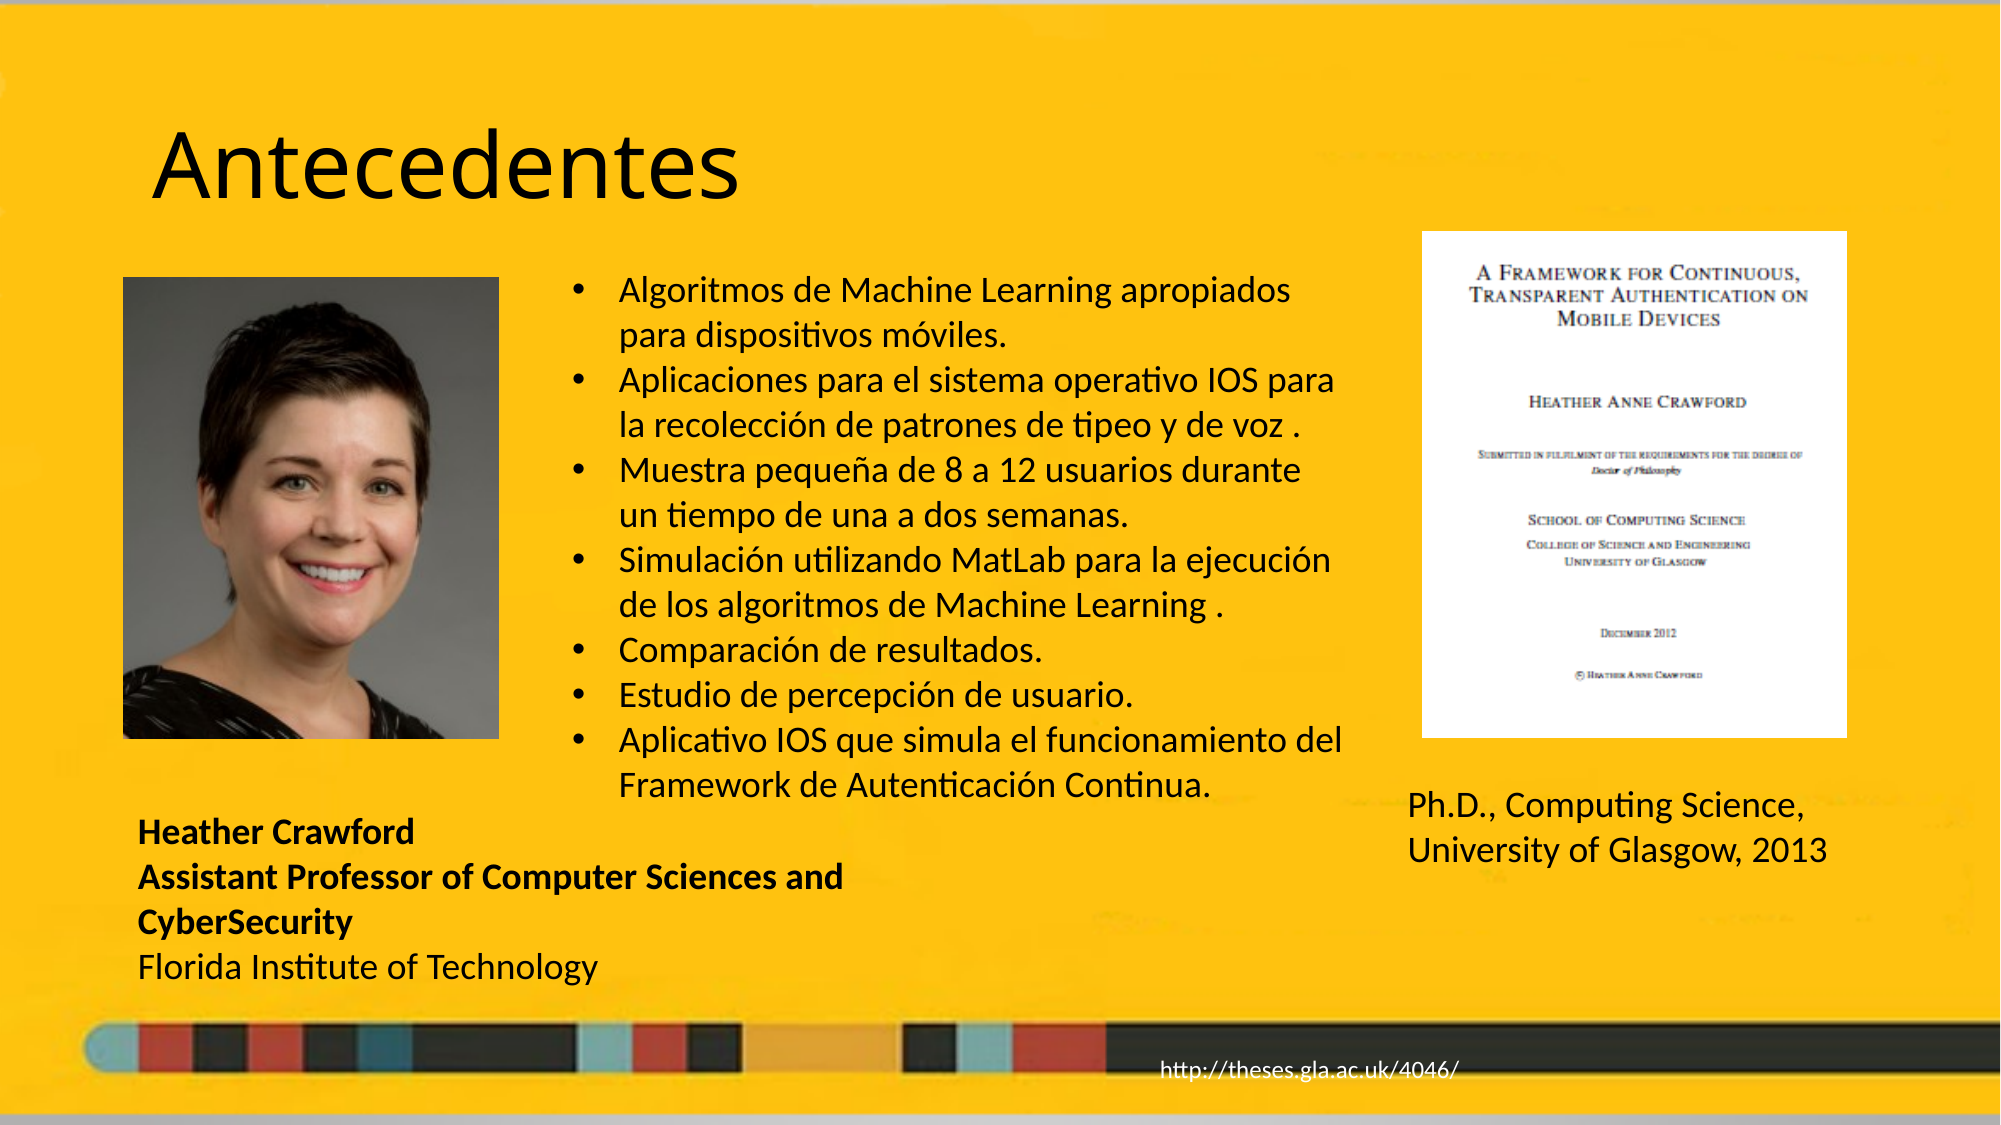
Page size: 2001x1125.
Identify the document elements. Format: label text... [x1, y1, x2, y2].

text_box Heather Crawford Assistant Professor of Computer Sciences and CyberSecurity Florida Institute of Technology [123, 799, 862, 1040]
picture [0, 0, 2001, 1125]
text_box http://theses.gla.ac.uk/4046/ [1145, 1045, 1905, 1091]
text_box Algoritmos de Machine Learning apropiados para dispositivos móviles. Aplicaciones para el sistema operativo IOS para la recolección de patrones de tipeo y de voz . Muestra pequeña de 8 a 12 usuarios durante un tiempo de una a dos semanas. Simulación utilizando MatLab para la ejecución de los algoritmos de Machine Learning . Comparación de resultados. Estudio de percepción de usuario. Aplicativo IOS que simula el funcionamiento del Framework de Autenticación Continua. [557, 258, 1364, 813]
title Antecedentes [137, 59, 1863, 278]
text_box Ph.D., Computing Science, University of Glasgow, 2013 [1392, 772, 1907, 878]
